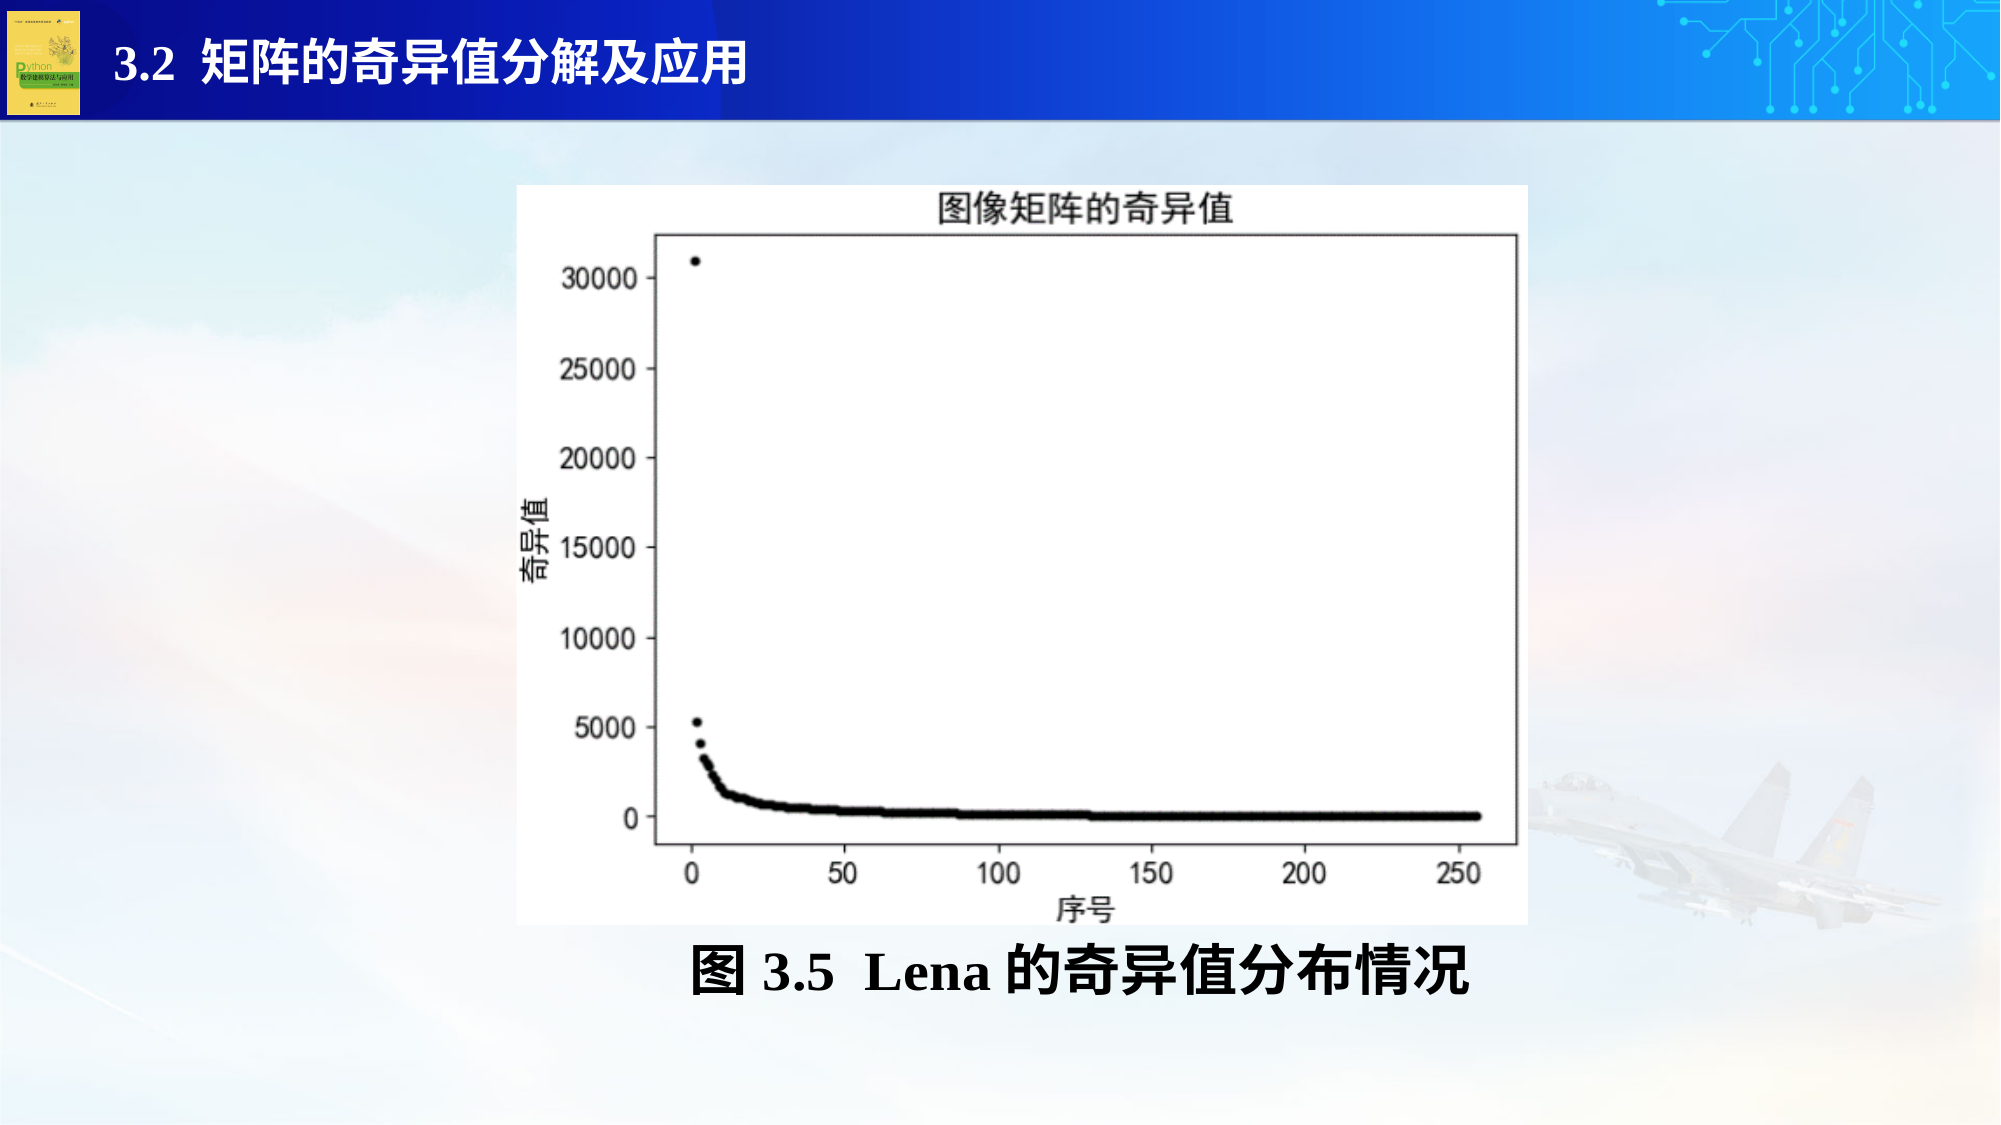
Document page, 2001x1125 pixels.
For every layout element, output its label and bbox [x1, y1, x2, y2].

text_box [106, 185, 1938, 1050]
picture [0, 0, 2000, 1125]
